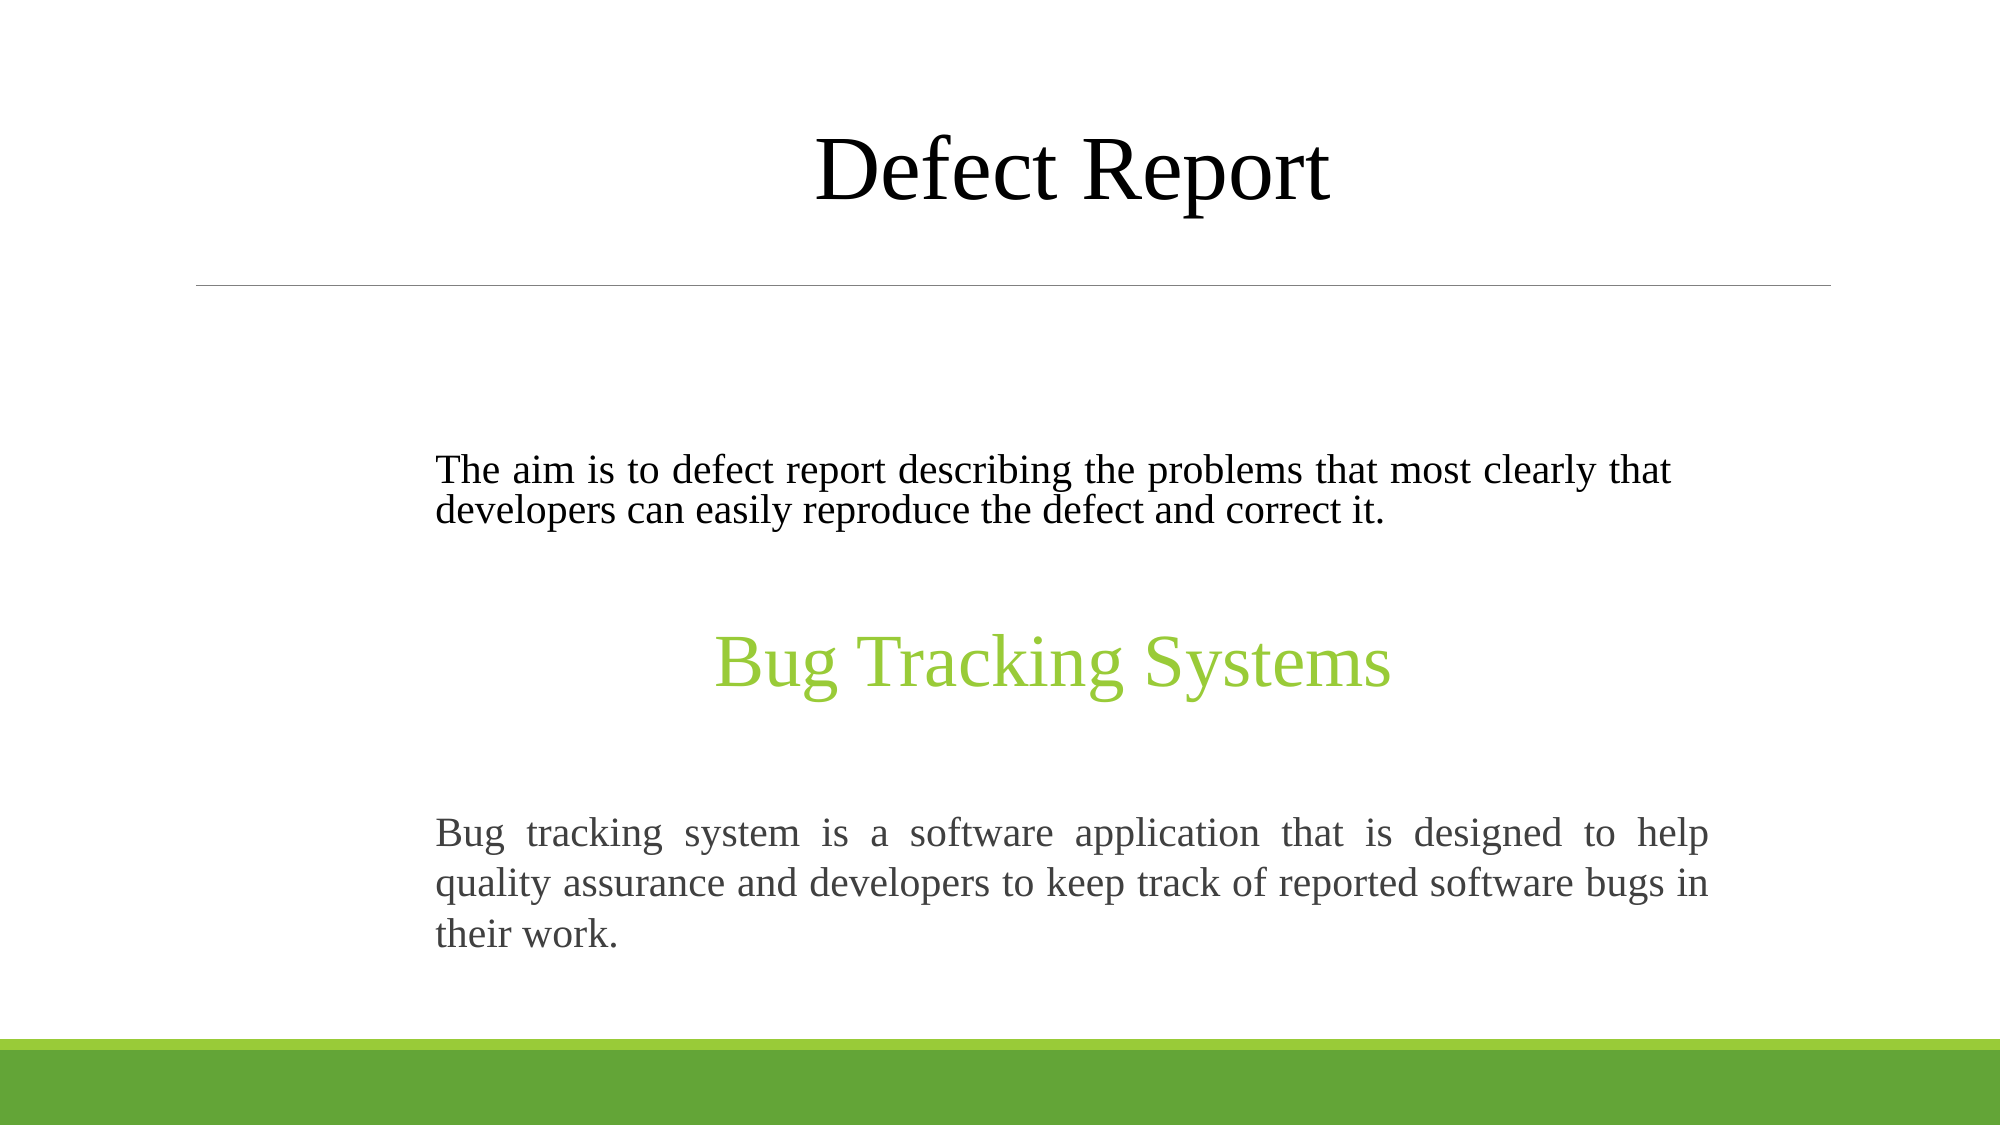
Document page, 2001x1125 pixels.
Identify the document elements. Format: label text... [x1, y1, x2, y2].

text_box Defect Report [439, 105, 1707, 234]
text_box Bug Tracking Systems [401, 603, 1707, 768]
text_box Bug tracking system is a software application that is designed to help quality assurance and developers to keep track of reported software bugs in their work. [420, 797, 1726, 990]
text_box The aim is to defect report describing the problems that most clearly that developers can easily reproduce the defect and correct it. [420, 436, 1688, 570]
